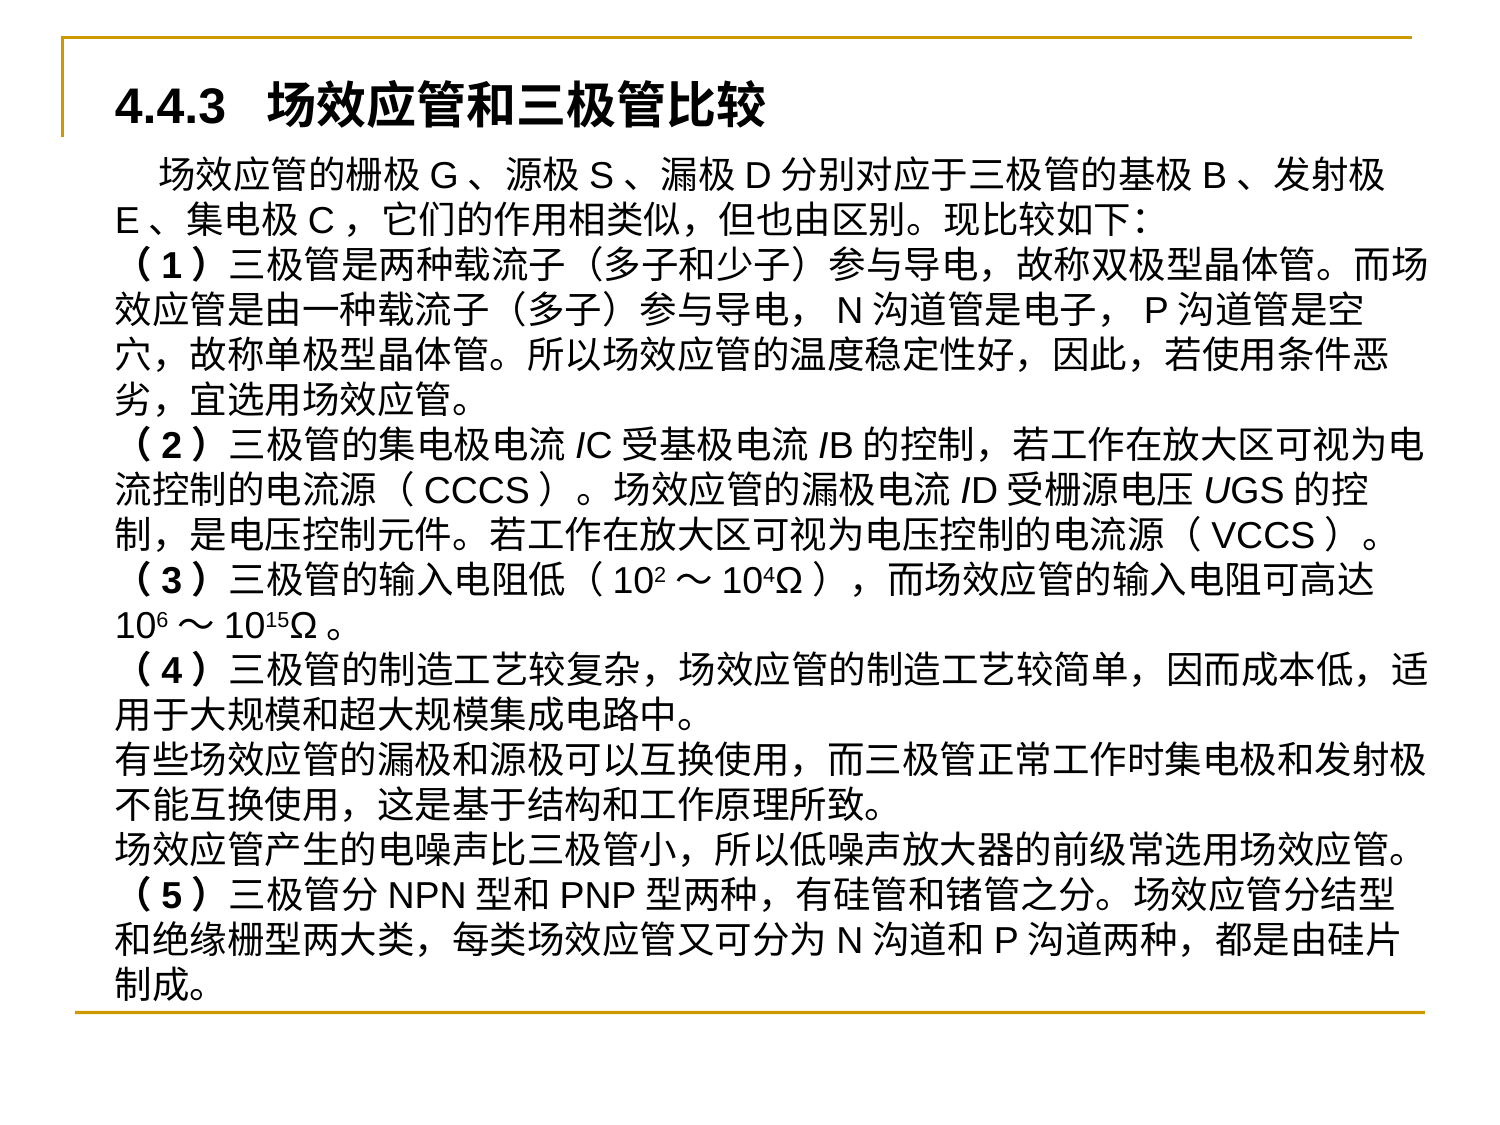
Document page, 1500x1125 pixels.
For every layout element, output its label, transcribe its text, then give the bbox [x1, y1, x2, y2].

text_box 4.4.3 场效应管和三极管比较 场效应管的栅极G、源极S、漏极D分别对应于三极管的基极B、发射极E、集电极C，它们的作用相类似，但也由区别。现比较如下： （1）三极管是两种载流子（多子和少子）参与导电，故称双极型晶体管。而场效应管是由一种载流子（多子）参与导电，N沟道管是电子，P沟道管是空穴，故称单极型晶体管。所以场效应管的温度稳定性好，因此，若使用条件恶劣，宜选用场效应管。 （2）三极管的集电极电流IC受基极电流IB的控制，若工作在放大区可视为电流控制的电流源（CCCS）。场效应管的漏极电流ID受栅源电压UGS的控制，是电压控制元件。若工作在放大区可视为电压控制的电流源（VCCS）。 （3）三极管的输入电阻低（102～104Ω），而场效应管的输入电阻可高达106～1015Ω。 （4）三极管的制造工艺较复杂，场效应管的制造工艺较简单，因而成本低，适用于大规模和超大规模集成电路中。 有些场效应管的漏极和源极可以互换使用，而三极管正常工作时集电极和发射极不能互换使用，这是基于结构和工作原理所致。 场效应管产生的电噪声比三极管小，所以低噪声放大器的前级常选用场效应管。 （5）三极管分NPN型和PNP型两种，有硅管和锗管之分。场效应管分结型和绝缘栅型两大类，每类场效应管又可分为N沟道和P沟道两种，都是由硅片制成。 [100, 66, 1447, 1014]
